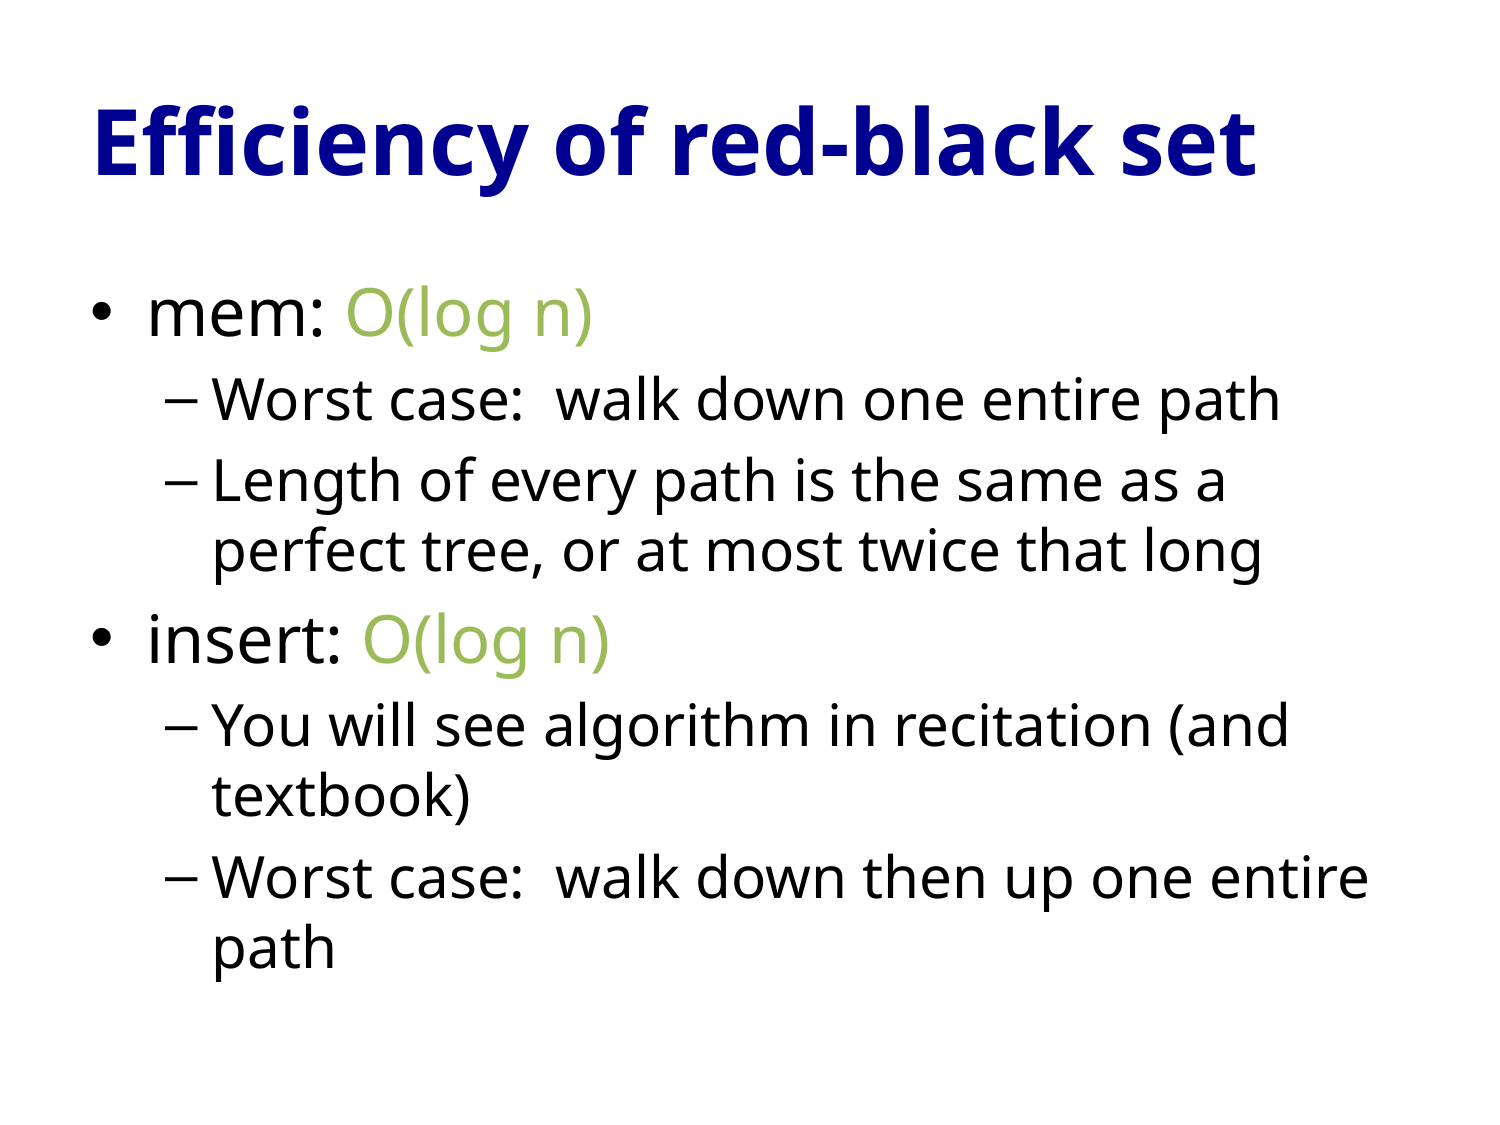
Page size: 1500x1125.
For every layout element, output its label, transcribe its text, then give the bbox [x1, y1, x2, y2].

title Efficiency of red-black set [75, 45, 1425, 233]
list mem: O(log n) Worst case: walk down one entire path Length of every path is the same as a perfect tree, or at most twice that long insert: O(log n) You will see algorithm in recitation (and textbook) Worst case: walk down then up one entire path [75, 262, 1425, 1005]
